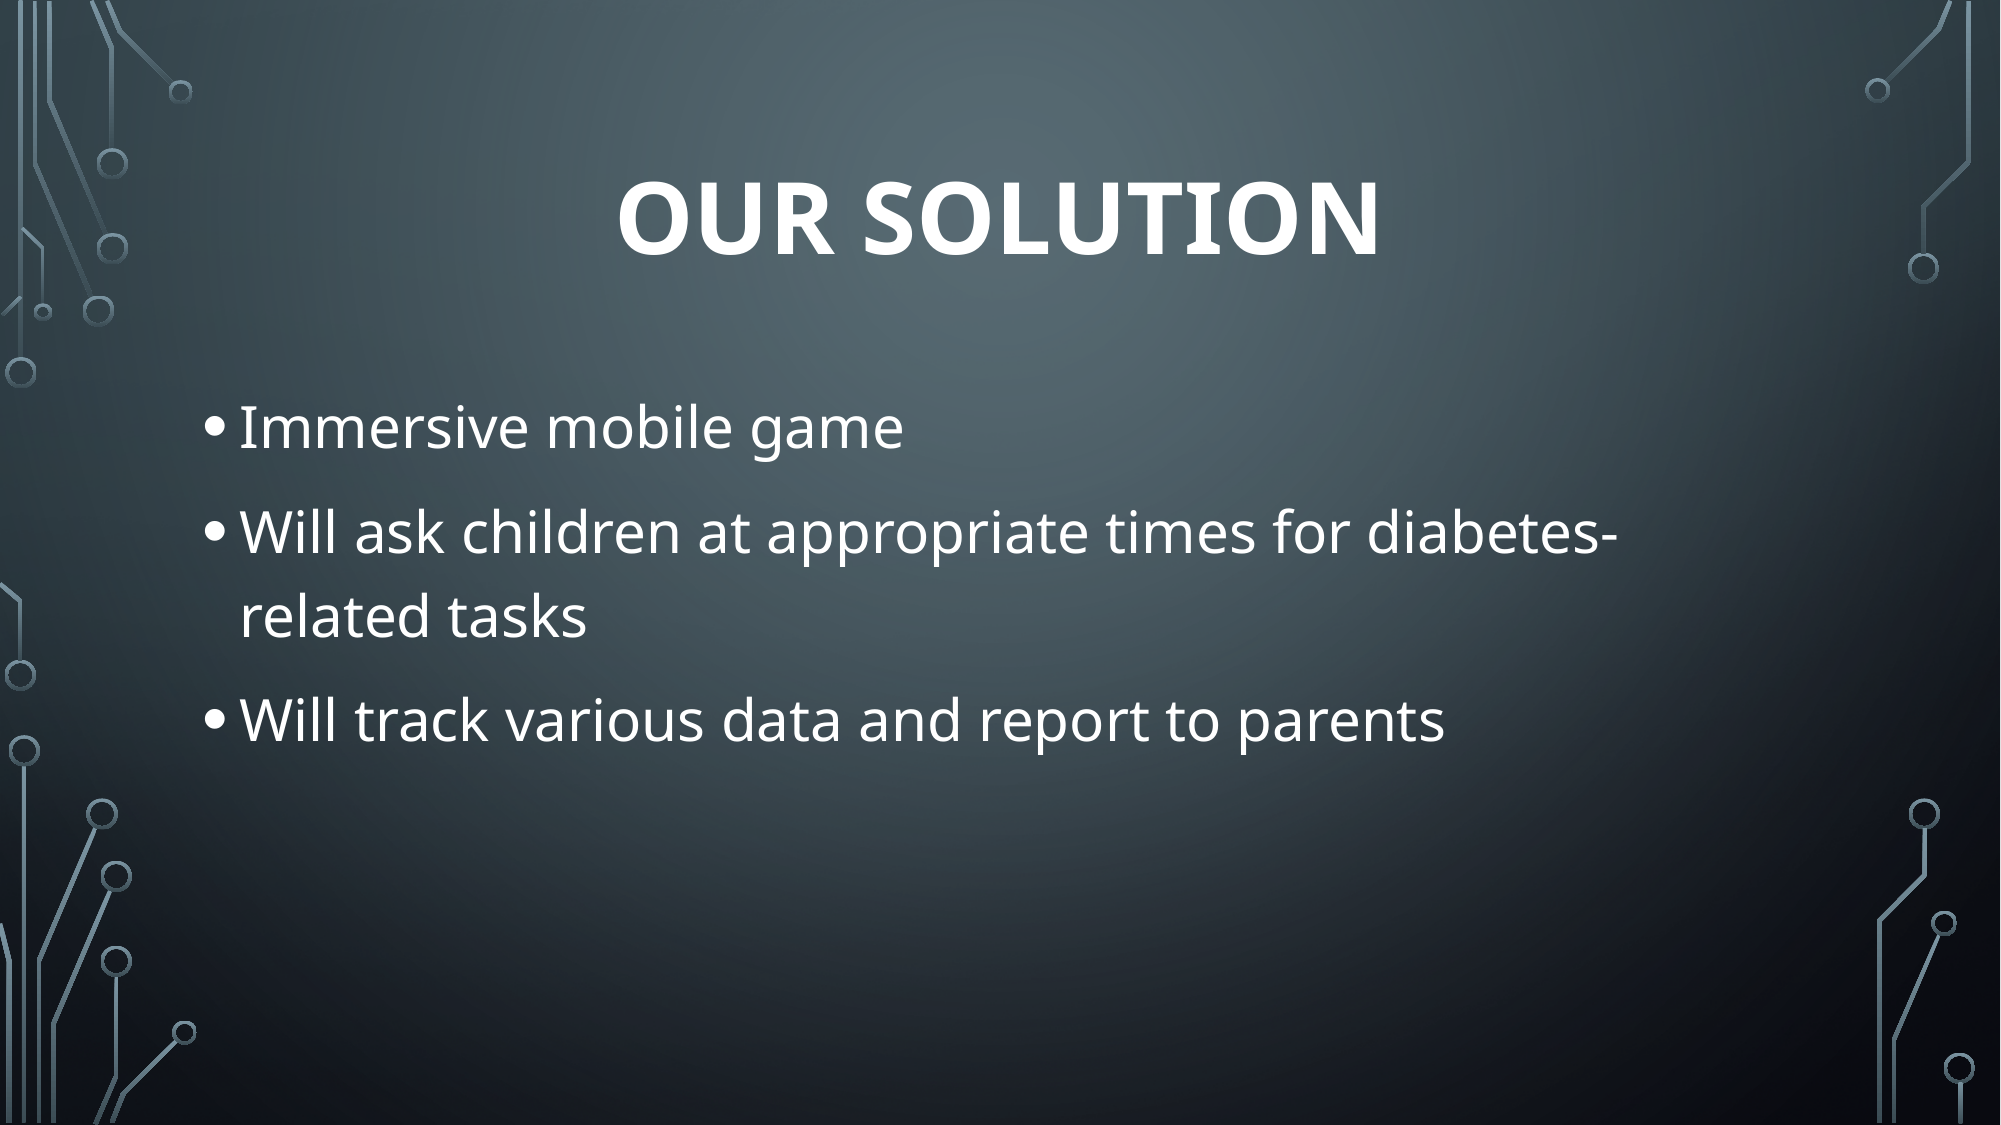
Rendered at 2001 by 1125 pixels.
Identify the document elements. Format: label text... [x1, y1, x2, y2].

title Our Solution [187, 101, 1813, 344]
list Immersive mobile game Will ask children at appropriate times for diabetes-related tasks Will track various data and report to parents [187, 369, 1813, 1125]
